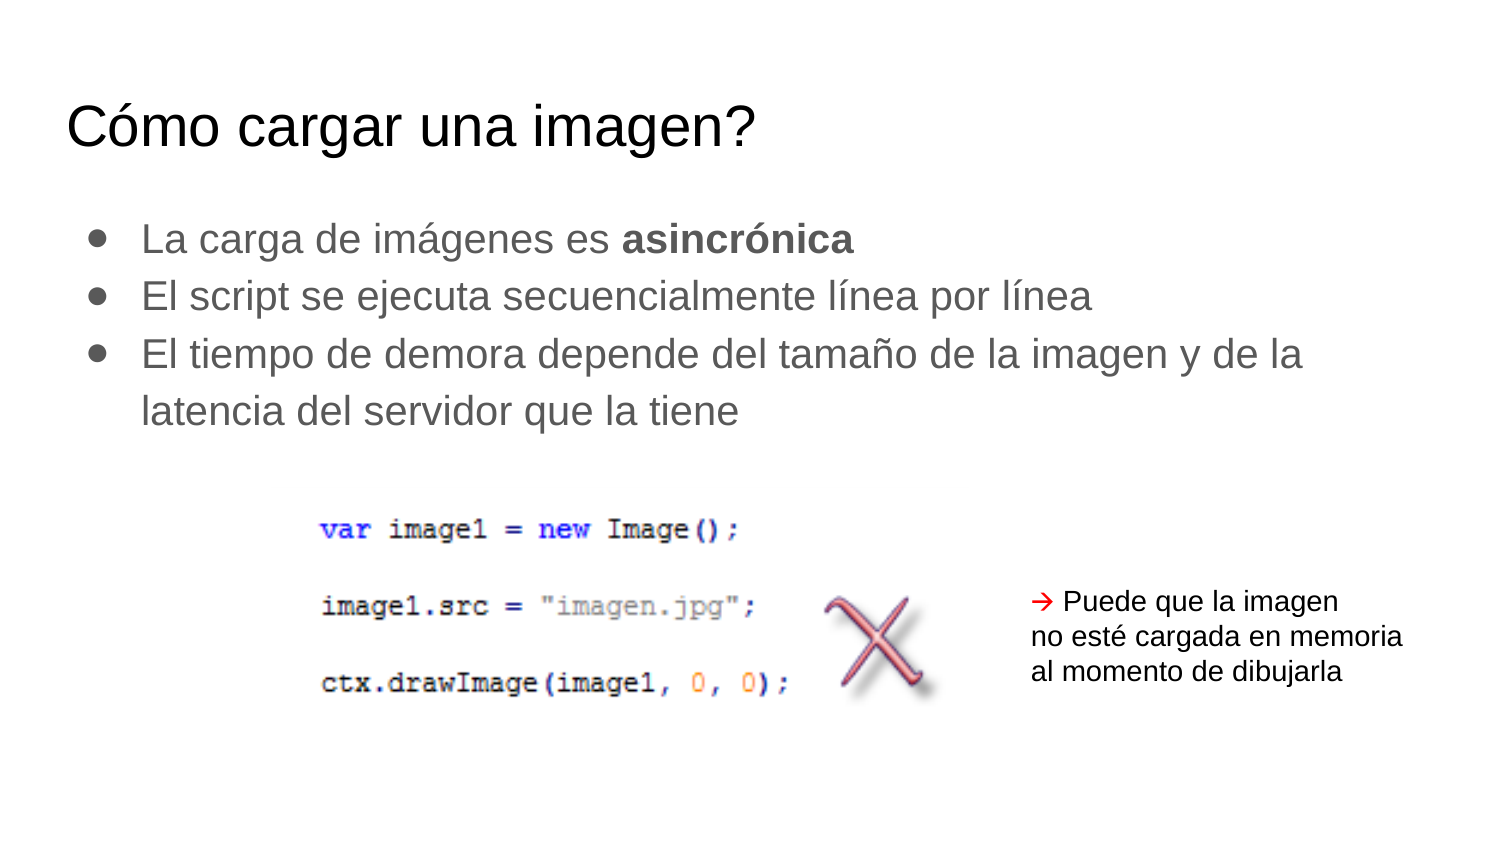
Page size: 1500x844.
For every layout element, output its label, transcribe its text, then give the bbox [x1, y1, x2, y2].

title Cómo cargar una imagen? [51, 72, 1449, 167]
text_box 🡪 Puede que la imagen no esté cargada en memoria al momento de dibujarla [1015, 575, 1428, 730]
picture [271, 486, 969, 732]
list La carga de imágenes es asincrónica El script se ejecuta secuencialmente línea por línea El tiempo de demora depende del tamaño de la imagen y de la latencia del servidor que la tiene [51, 189, 1449, 465]
